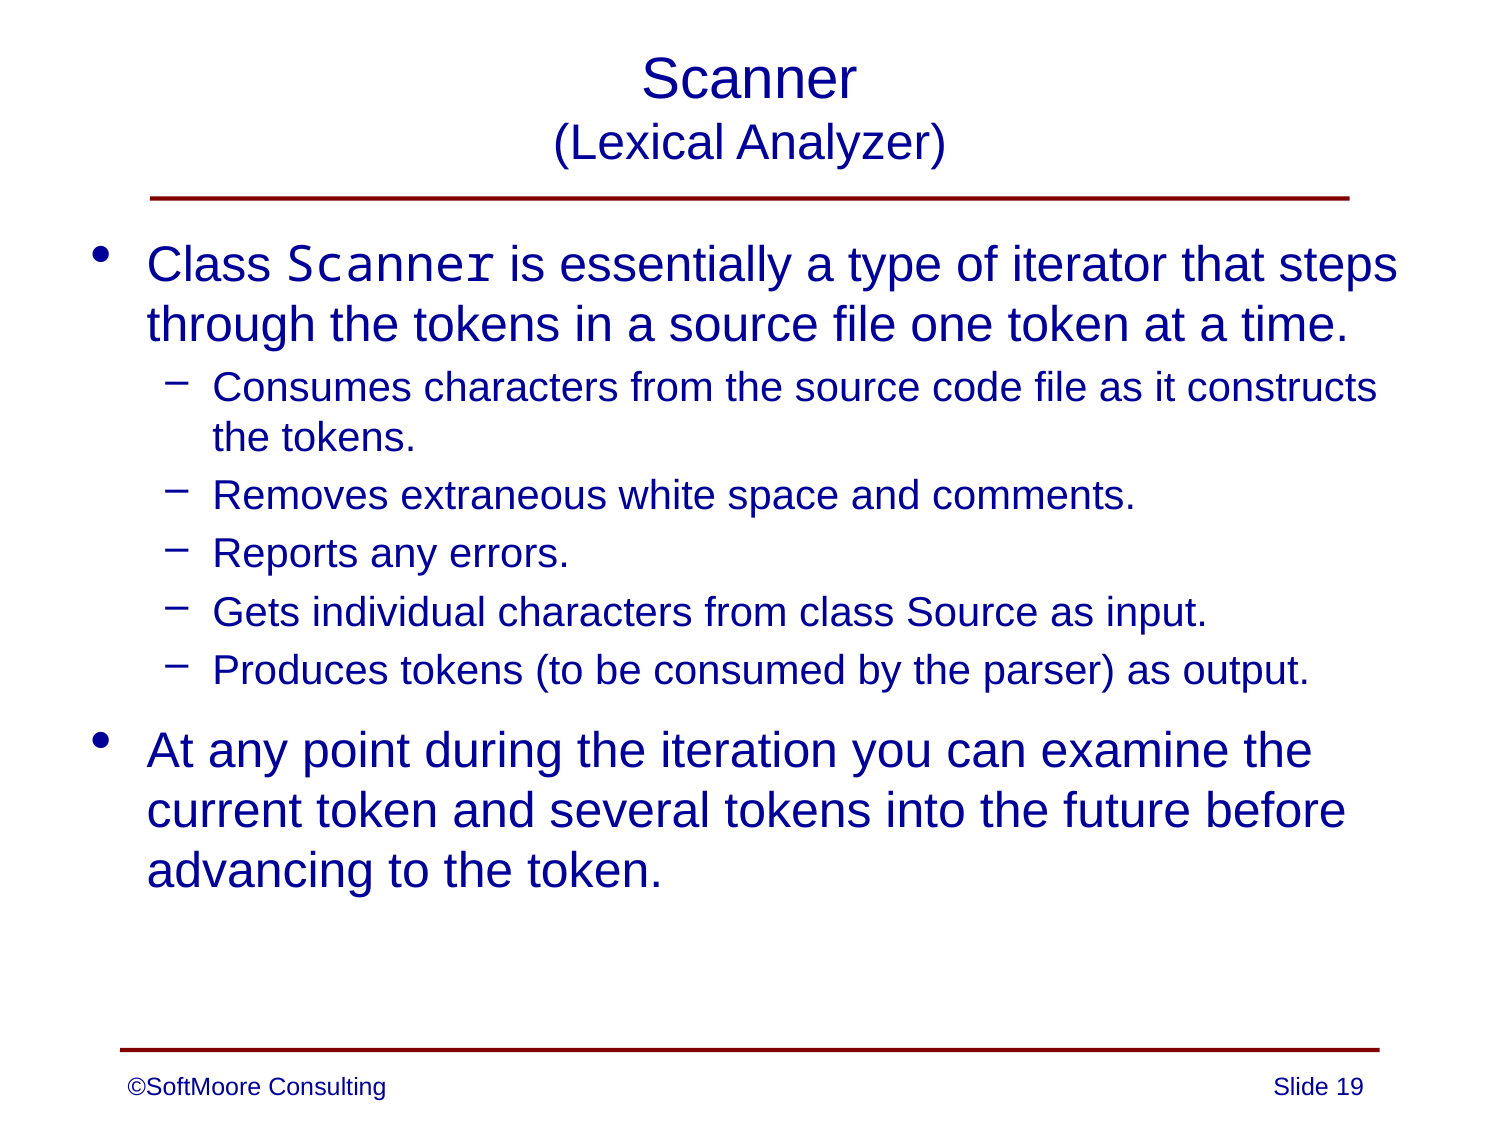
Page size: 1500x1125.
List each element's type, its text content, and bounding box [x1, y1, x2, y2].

footer ©SoftMoore Consulting [111, 1061, 563, 1109]
slide_number Slide 19 [1078, 1061, 1380, 1109]
list Class Scanner is essentially a type of iterator that steps through the tokens in a source file one token at a time. Consumes characters from the source code file as it constructs the tokens. Removes extraneous white space and comments. Reports any errors. Gets individual characters from class Source as input. Produces tokens (to be consumed by the parser) as output. At any point during the iteration you can examine the current token and several tokens into the future before advancing to the token. [74, 223, 1425, 1034]
title Scanner (Lexical Analyzer) [149, 22, 1350, 188]
